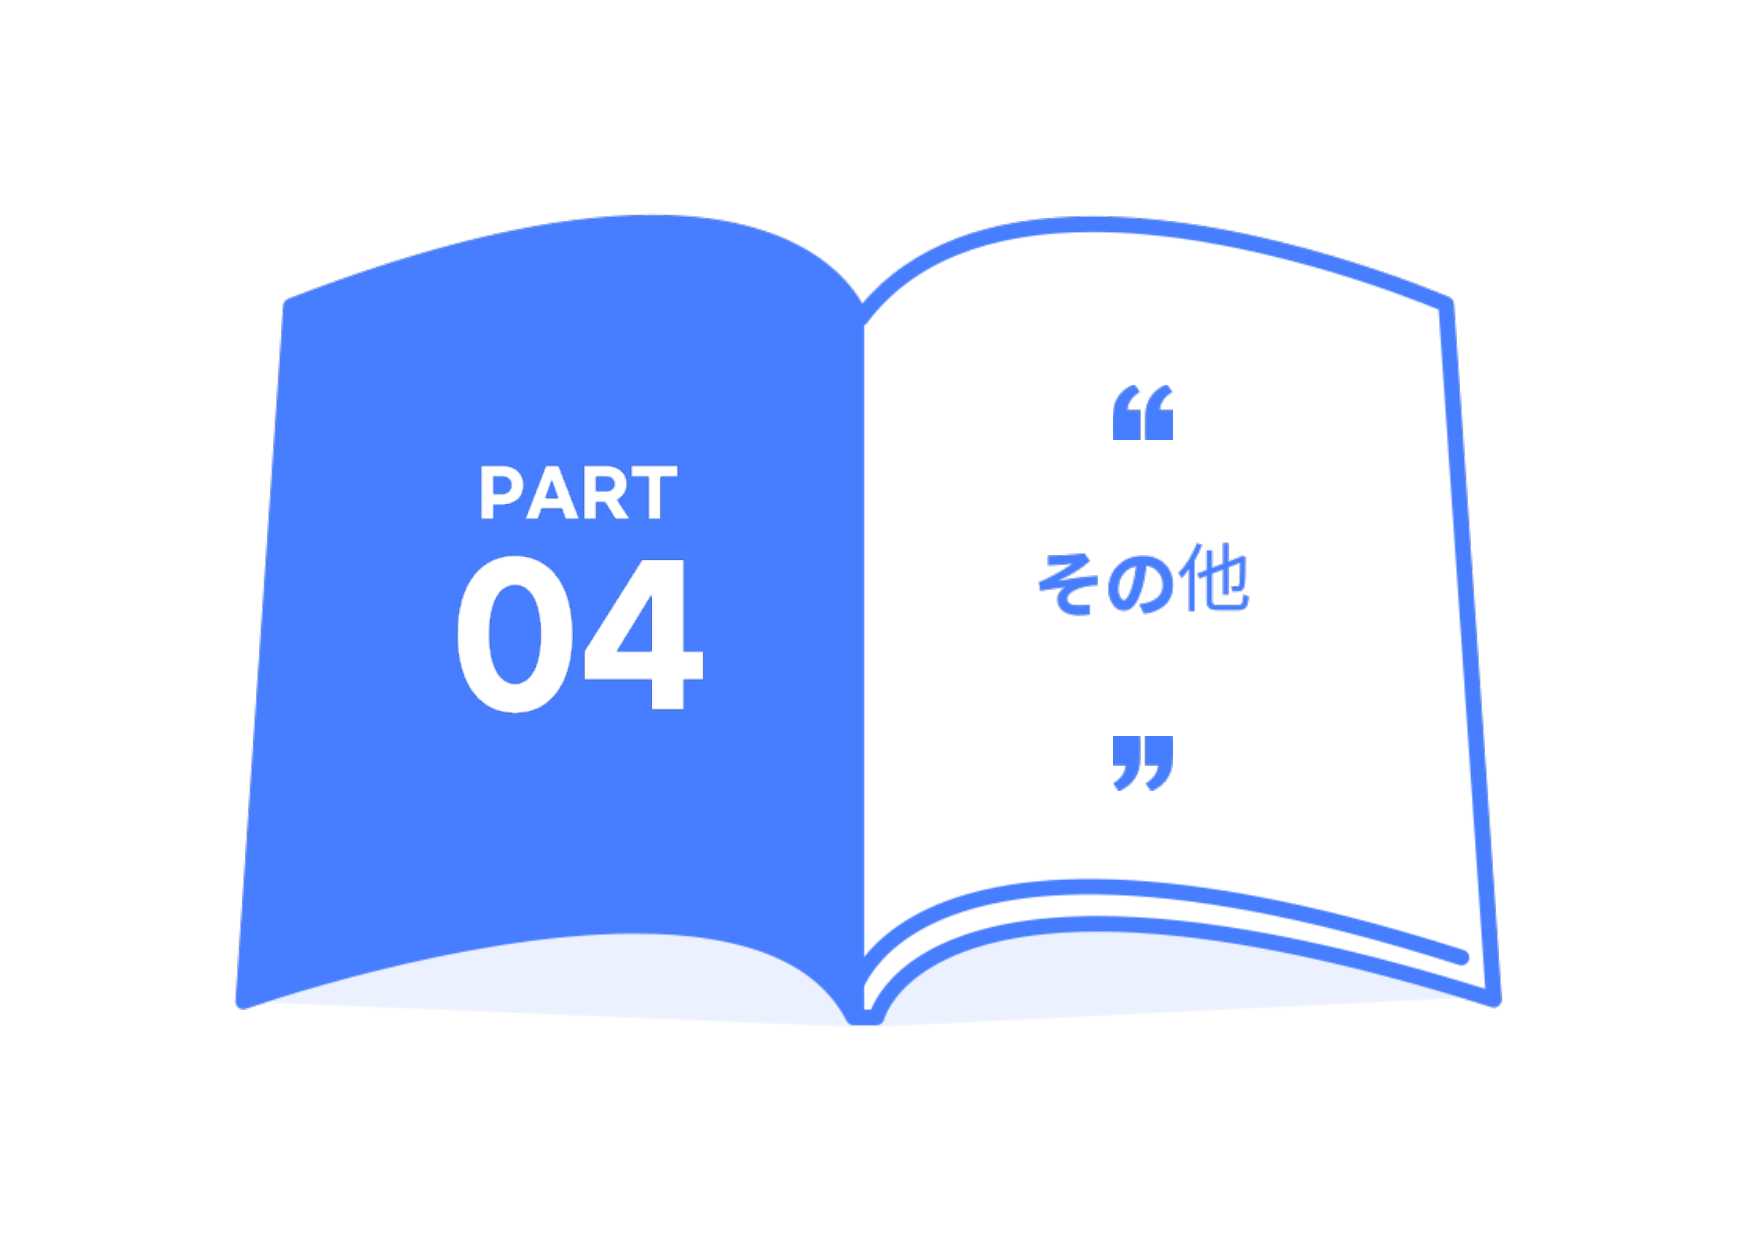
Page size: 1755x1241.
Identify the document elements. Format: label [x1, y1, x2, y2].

picture [911, 526, 1276, 652]
text_box [1112, 735, 1173, 791]
text_box [1112, 385, 1173, 440]
text_box [230, 206, 1510, 1038]
picture [378, 445, 779, 796]
